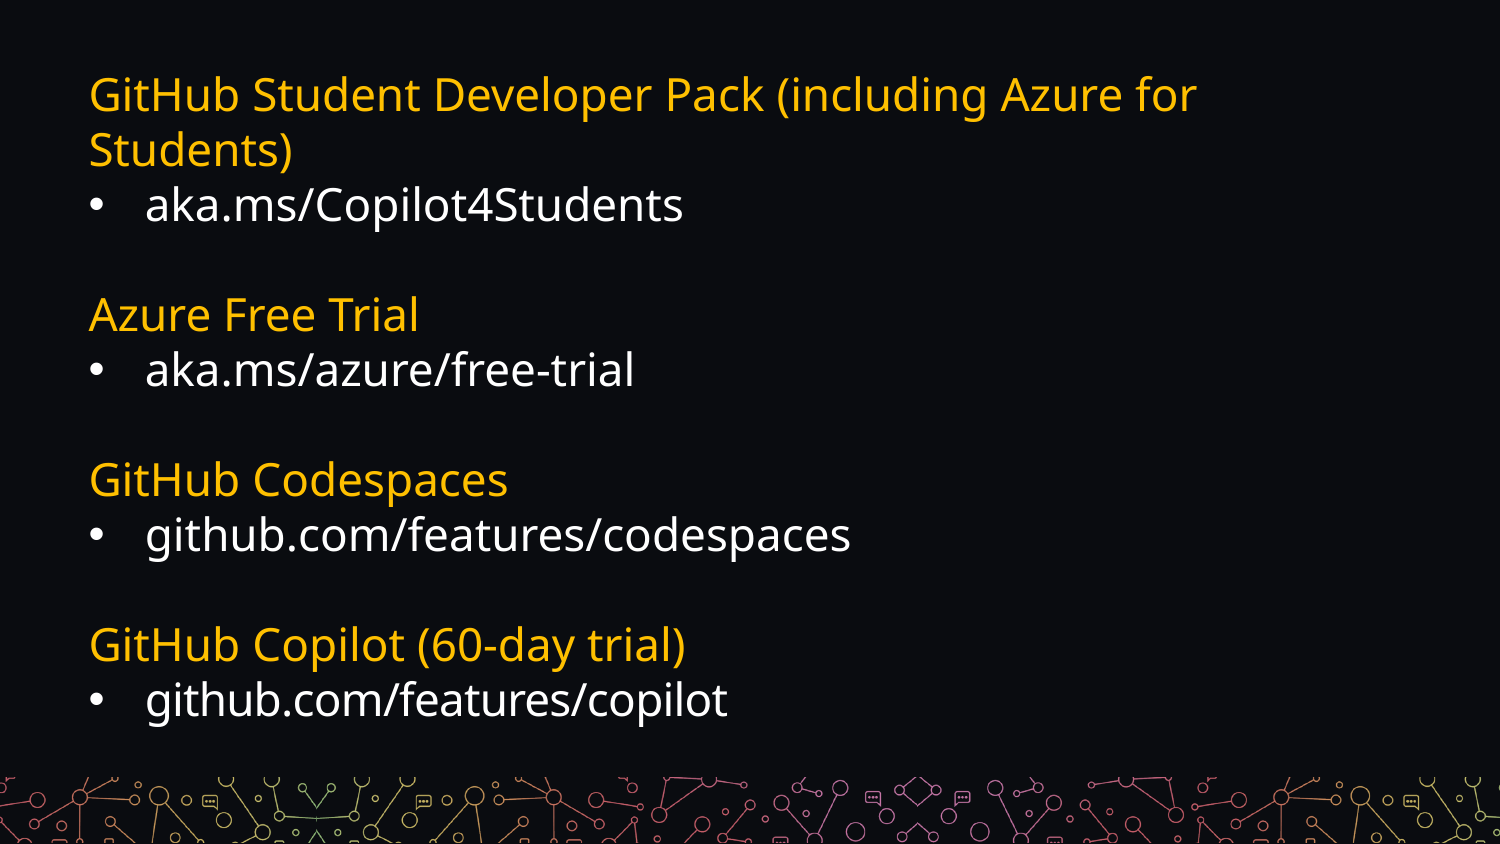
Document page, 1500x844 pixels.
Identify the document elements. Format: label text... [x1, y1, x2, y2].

text_box GitHub Student Developer Pack (including Azure for Students) aka.ms/Copilot4Students Azure Free Trial aka.ms/azure/free-trial GitHub Codespaces github.com/features/codespaces GitHub Copilot (60-day trial) github.com/features/copilot [73, 58, 1302, 734]
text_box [0, 777, 1500, 843]
